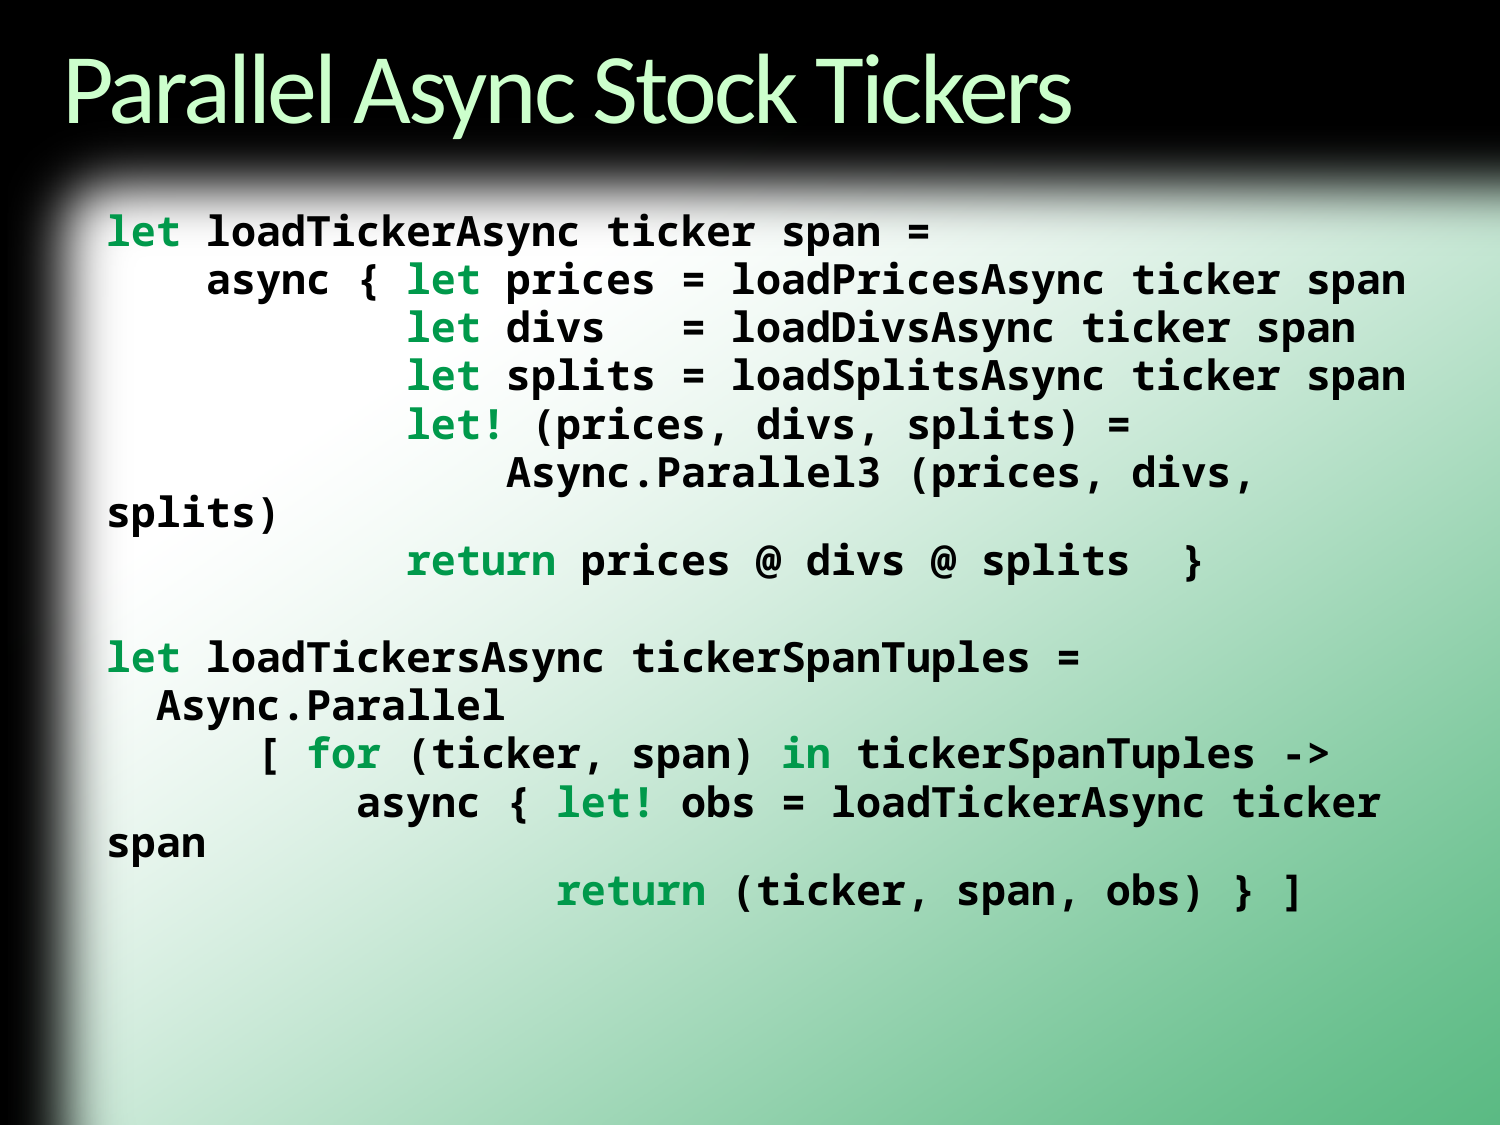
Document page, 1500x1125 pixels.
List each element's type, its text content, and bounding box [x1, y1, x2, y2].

list let loadTickerAsync ticker span = async { let prices = loadPricesAsync ticker span let divs = loadDivsAsync ticker span let splits = loadSplitsAsync ticker span let! (prices, divs, splits) = Async.Parallel3 (prices, divs, splits) return prices @ divs @ splits } let loadTickersAsync tickerSpanTuples = Async.Parallel [ for (ticker, span) in tickerSpanTuples -> async { let! obs = loadTickerAsync ticker span return (ticker, span, obs) } ] [106, 214, 1433, 537]
title Parallel Async Stock Tickers [62, 37, 1438, 147]
picture [0, 0, 1500, 1125]
